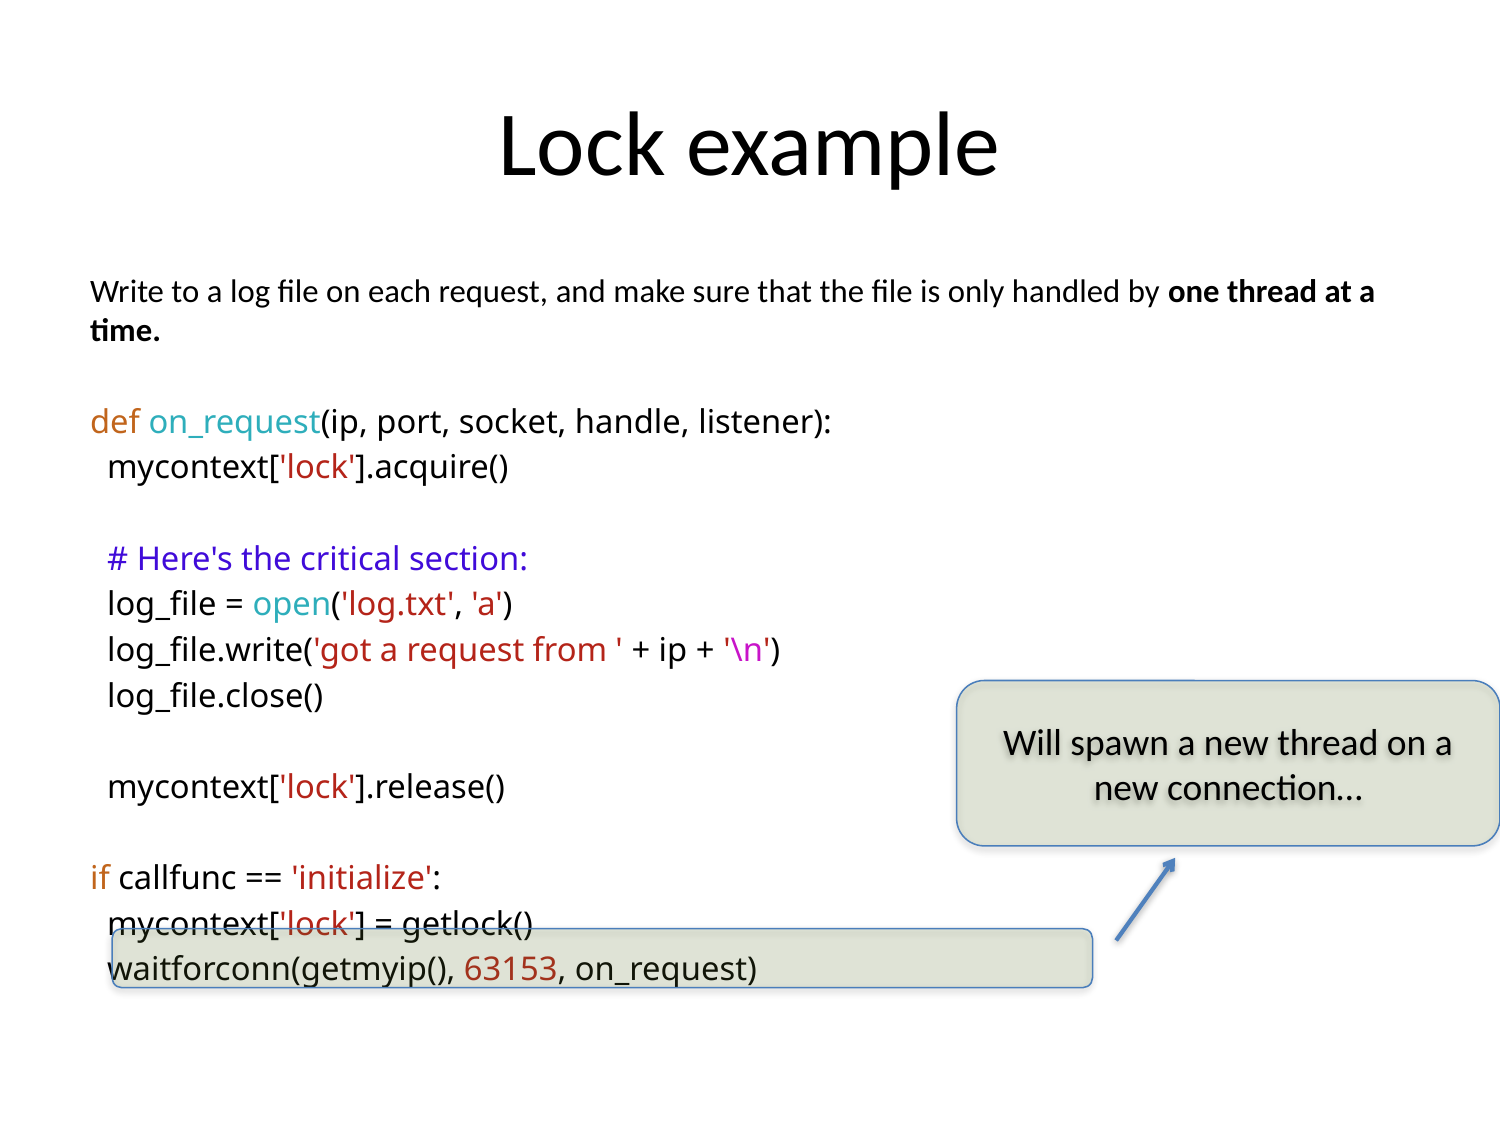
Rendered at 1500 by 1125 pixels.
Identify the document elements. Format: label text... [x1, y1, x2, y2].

title Lock example [75, 45, 1425, 233]
text_box Will spawn a new thread on a new connection… [955, 679, 1500, 847]
text_box [111, 927, 1094, 989]
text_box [1115, 857, 1176, 941]
list Write to a log file on each request, and make sure that the file is only handled by one thread at a time. def on_request(ip, port, socket, handle, listener): mycontext['lock'].acquire() # Here's the critical section: log_file = open('log.txt', 'a') log_file.write('got a request from ' + ip + '\n') log_file.close() mycontext['lock'].release() if callfunc == 'initialize': mycontext['lock'] = getlock() waitforconn(getmyip(), 63153, on_request) [75, 262, 1425, 1005]
